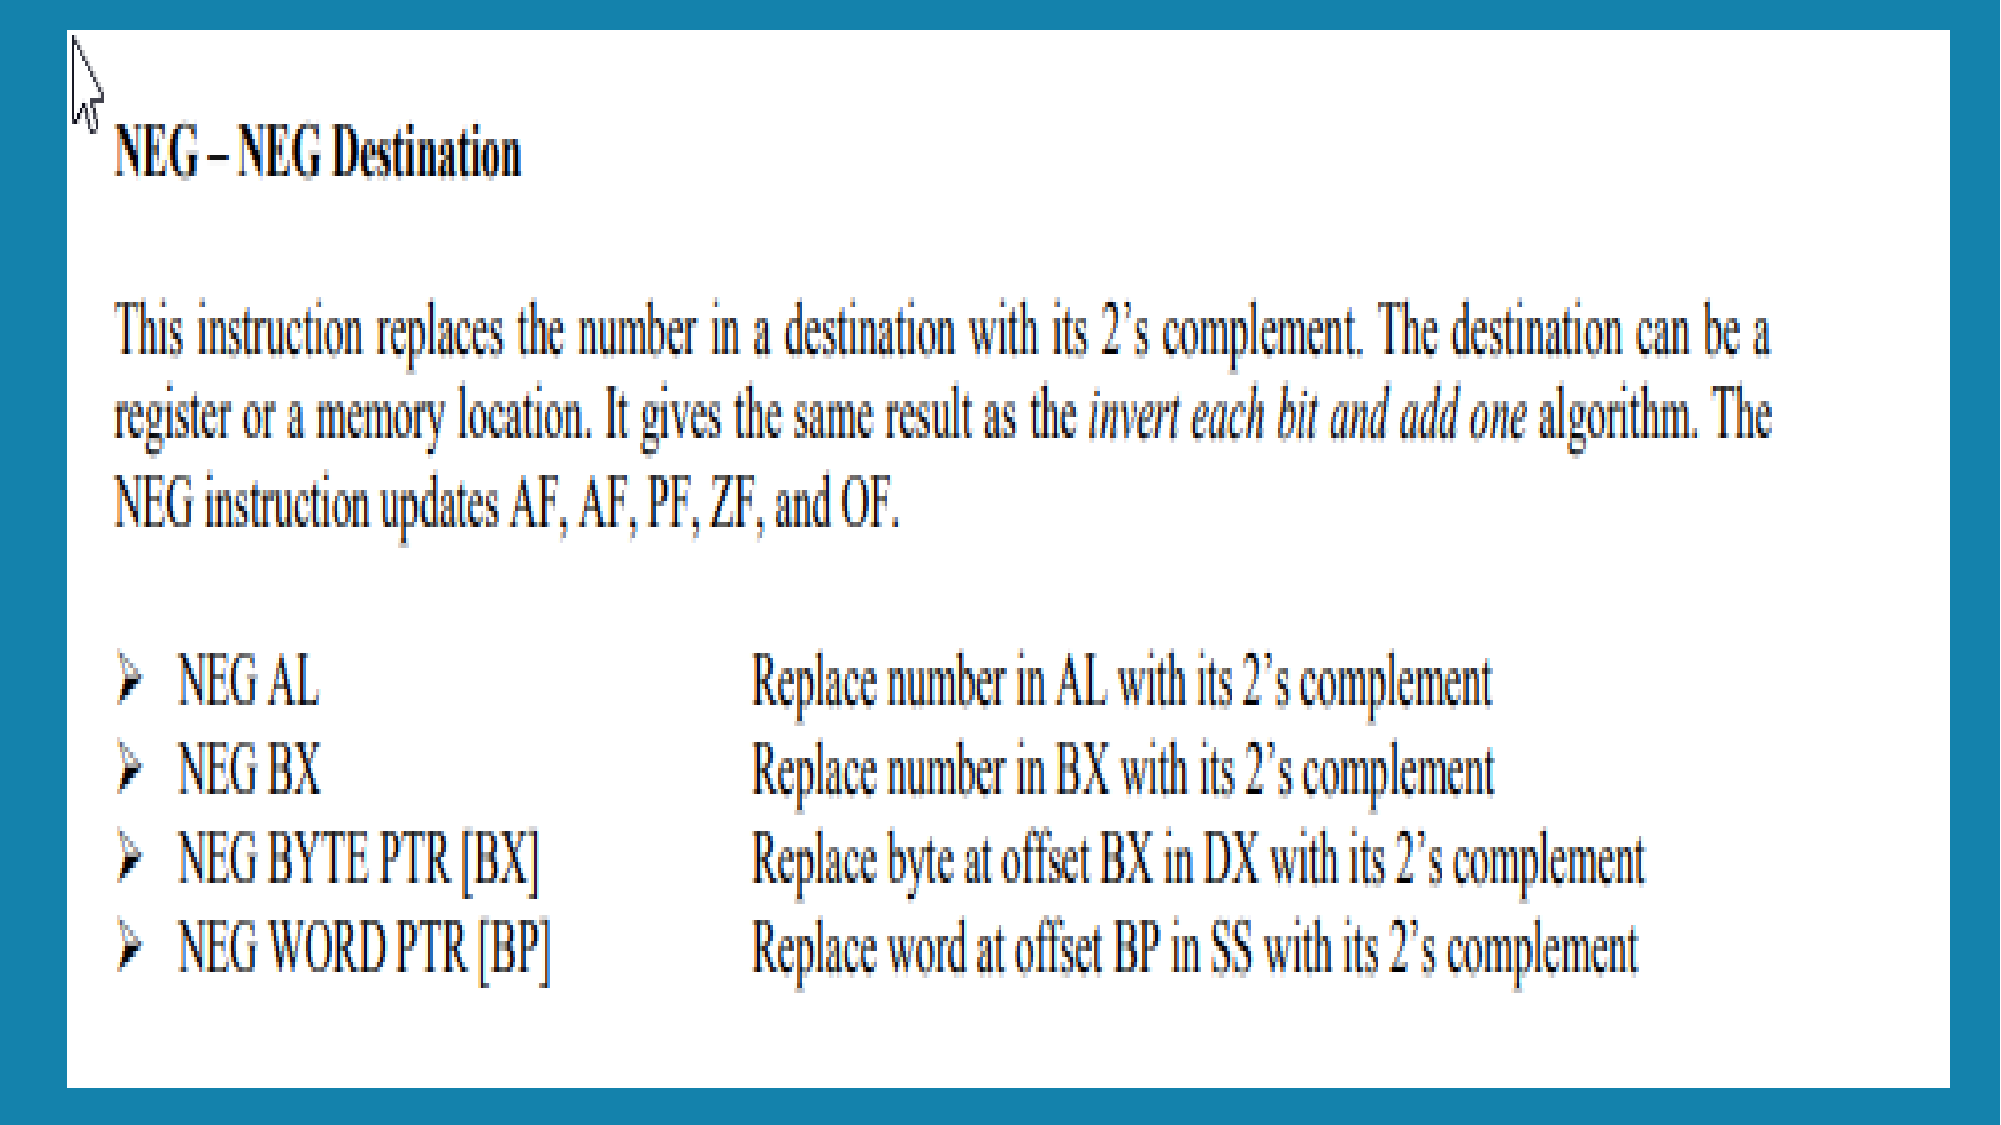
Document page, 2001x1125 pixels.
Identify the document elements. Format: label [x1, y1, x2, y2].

list [67, 30, 1951, 1088]
